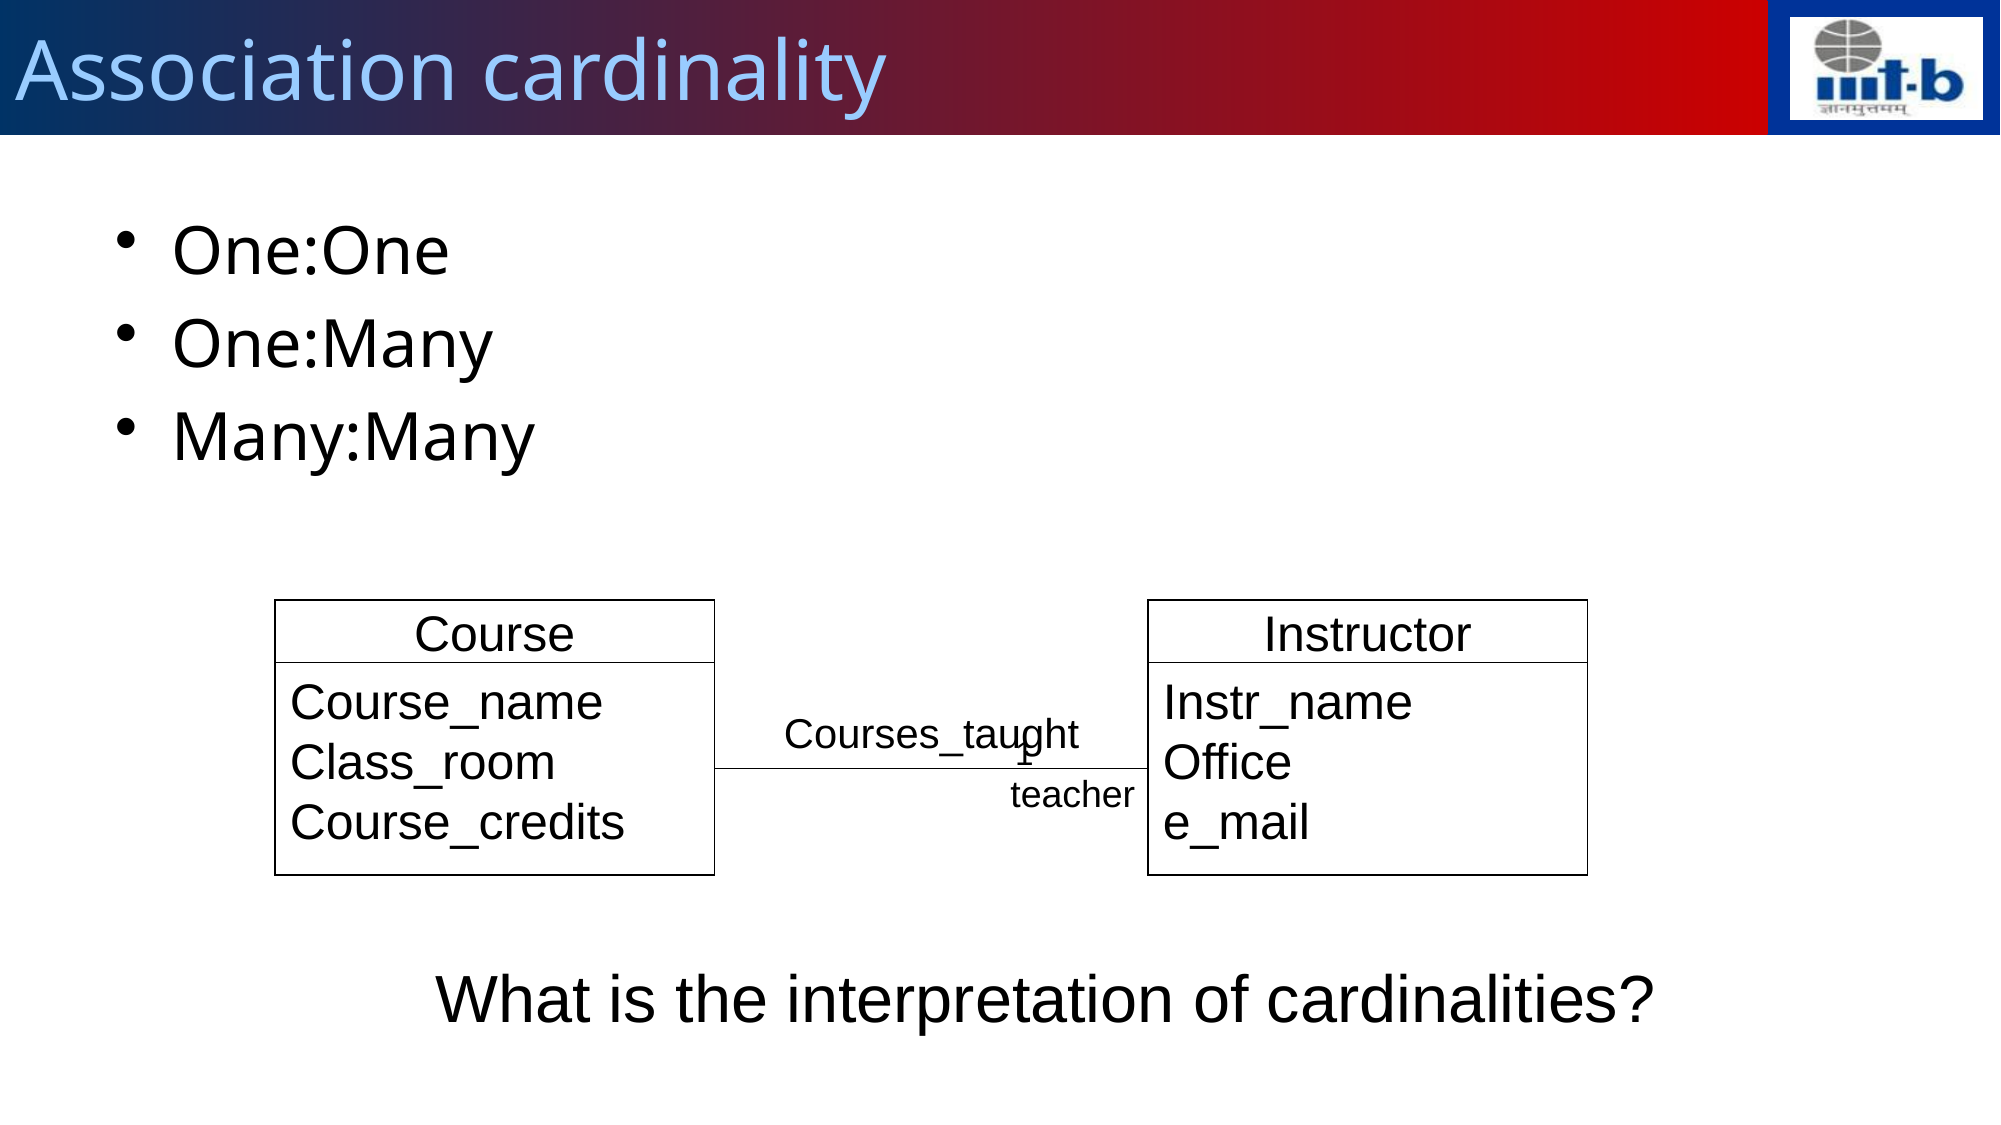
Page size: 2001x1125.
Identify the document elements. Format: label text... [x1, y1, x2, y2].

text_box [1147, 599, 1588, 876]
text_box 1 [1000, 724, 1070, 768]
picture [1790, 17, 1983, 120]
text_box teacher [1070, 762, 1142, 768]
title Association cardinality [0, 0, 1768, 135]
text_box Courses_taught [756, 699, 1107, 765]
text_box teacher [929, 777, 1142, 823]
list One:One One:Many Many:Many [99, 200, 1900, 1005]
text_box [274, 599, 715, 876]
text_box What is the interpretation of cardinalities? [420, 948, 1672, 1043]
